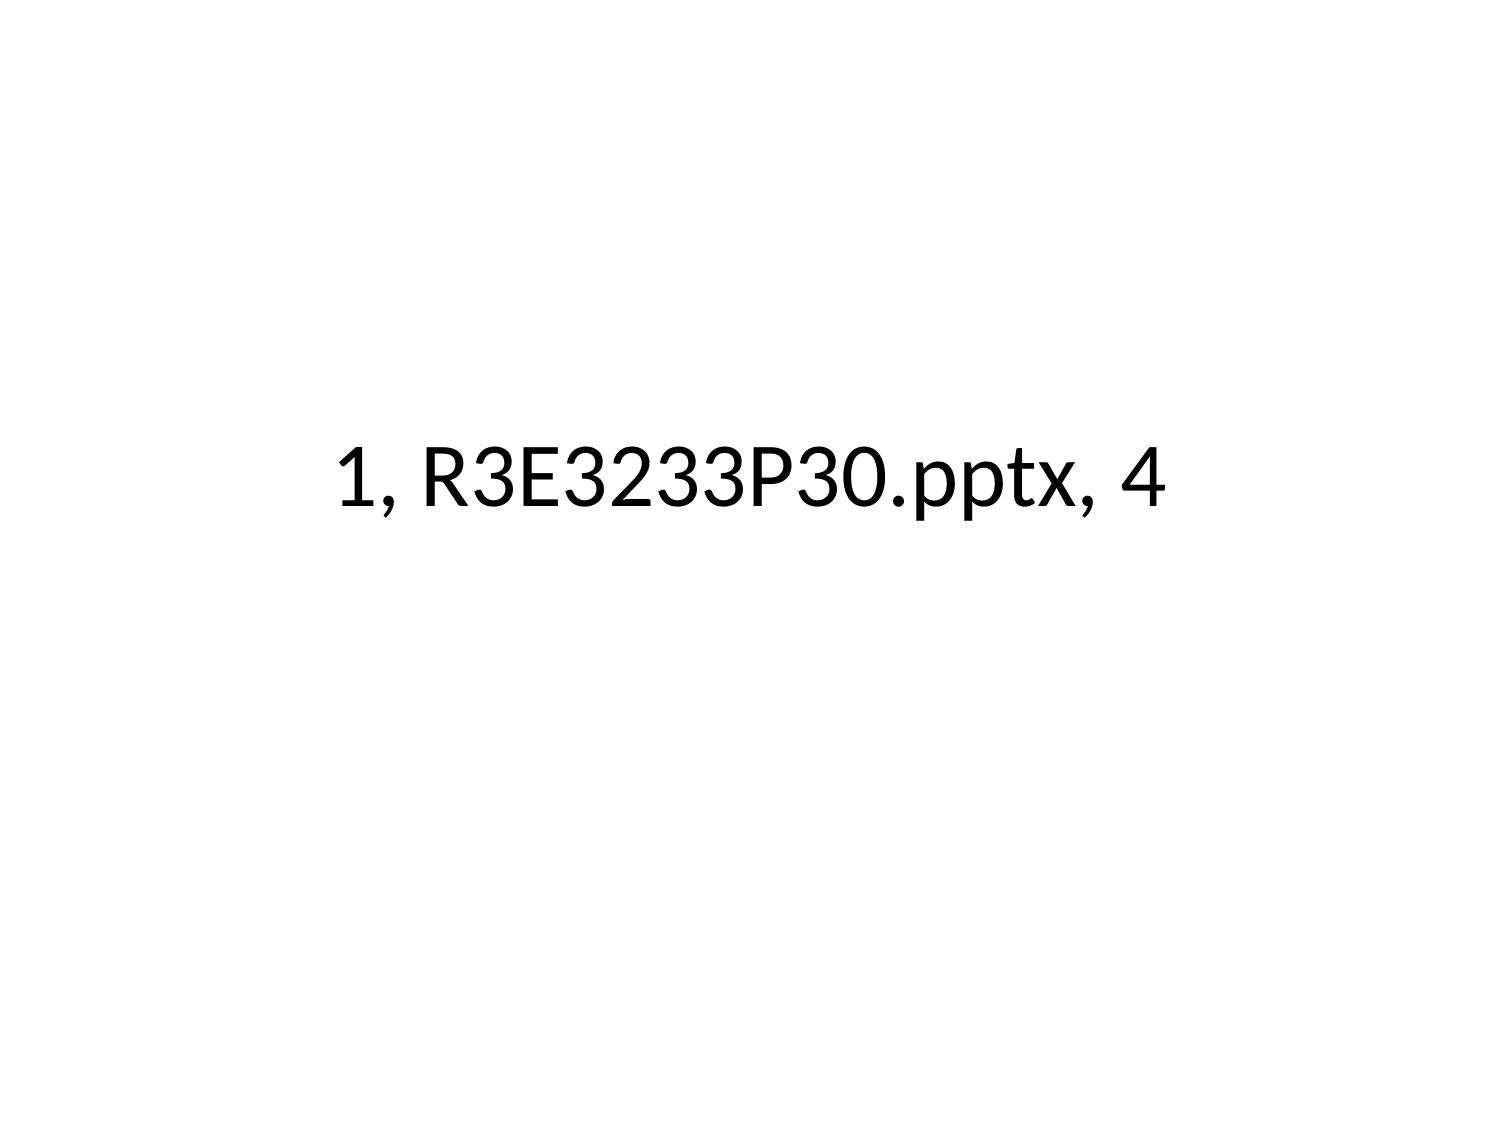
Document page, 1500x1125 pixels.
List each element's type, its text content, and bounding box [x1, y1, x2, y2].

title 1, R3E3233P30.pptx, 4 [112, 349, 1388, 591]
